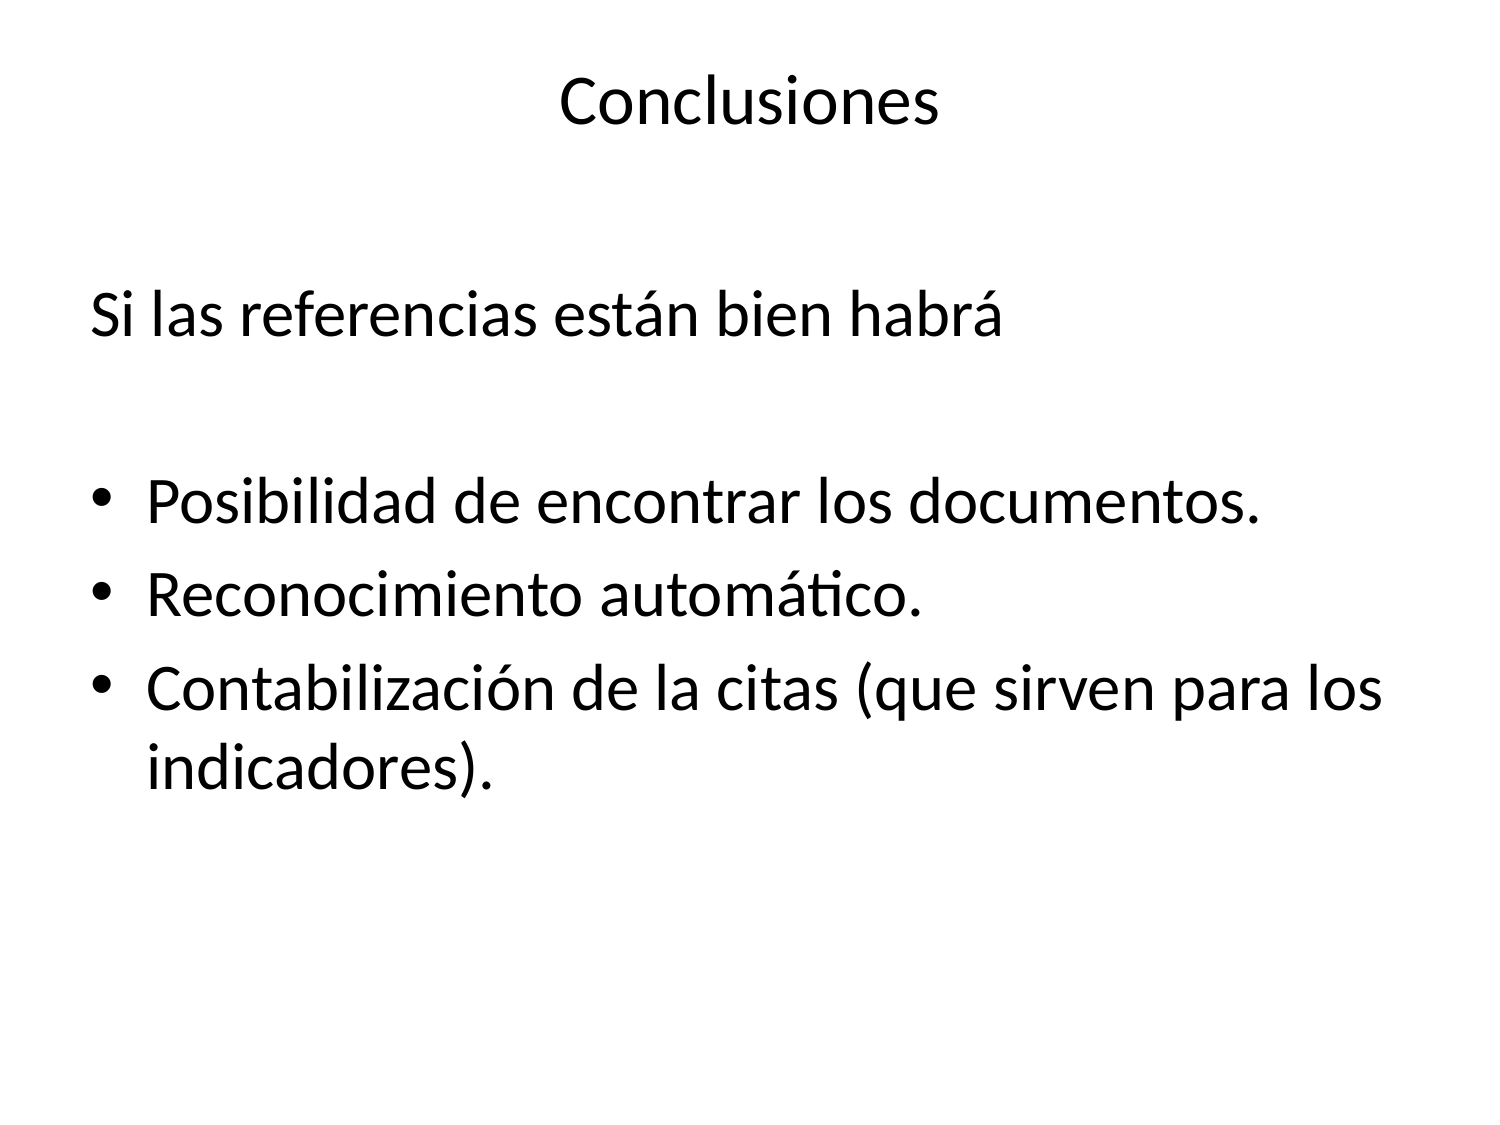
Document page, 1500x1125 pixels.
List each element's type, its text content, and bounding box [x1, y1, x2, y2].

list Si las referencias están bien habrá Posibilidad de encontrar los documentos. Reconocimiento automático. Contabilización de la citas (que sirven para los indicadores). [75, 262, 1425, 1005]
title Conclusiones [75, 45, 1425, 233]
